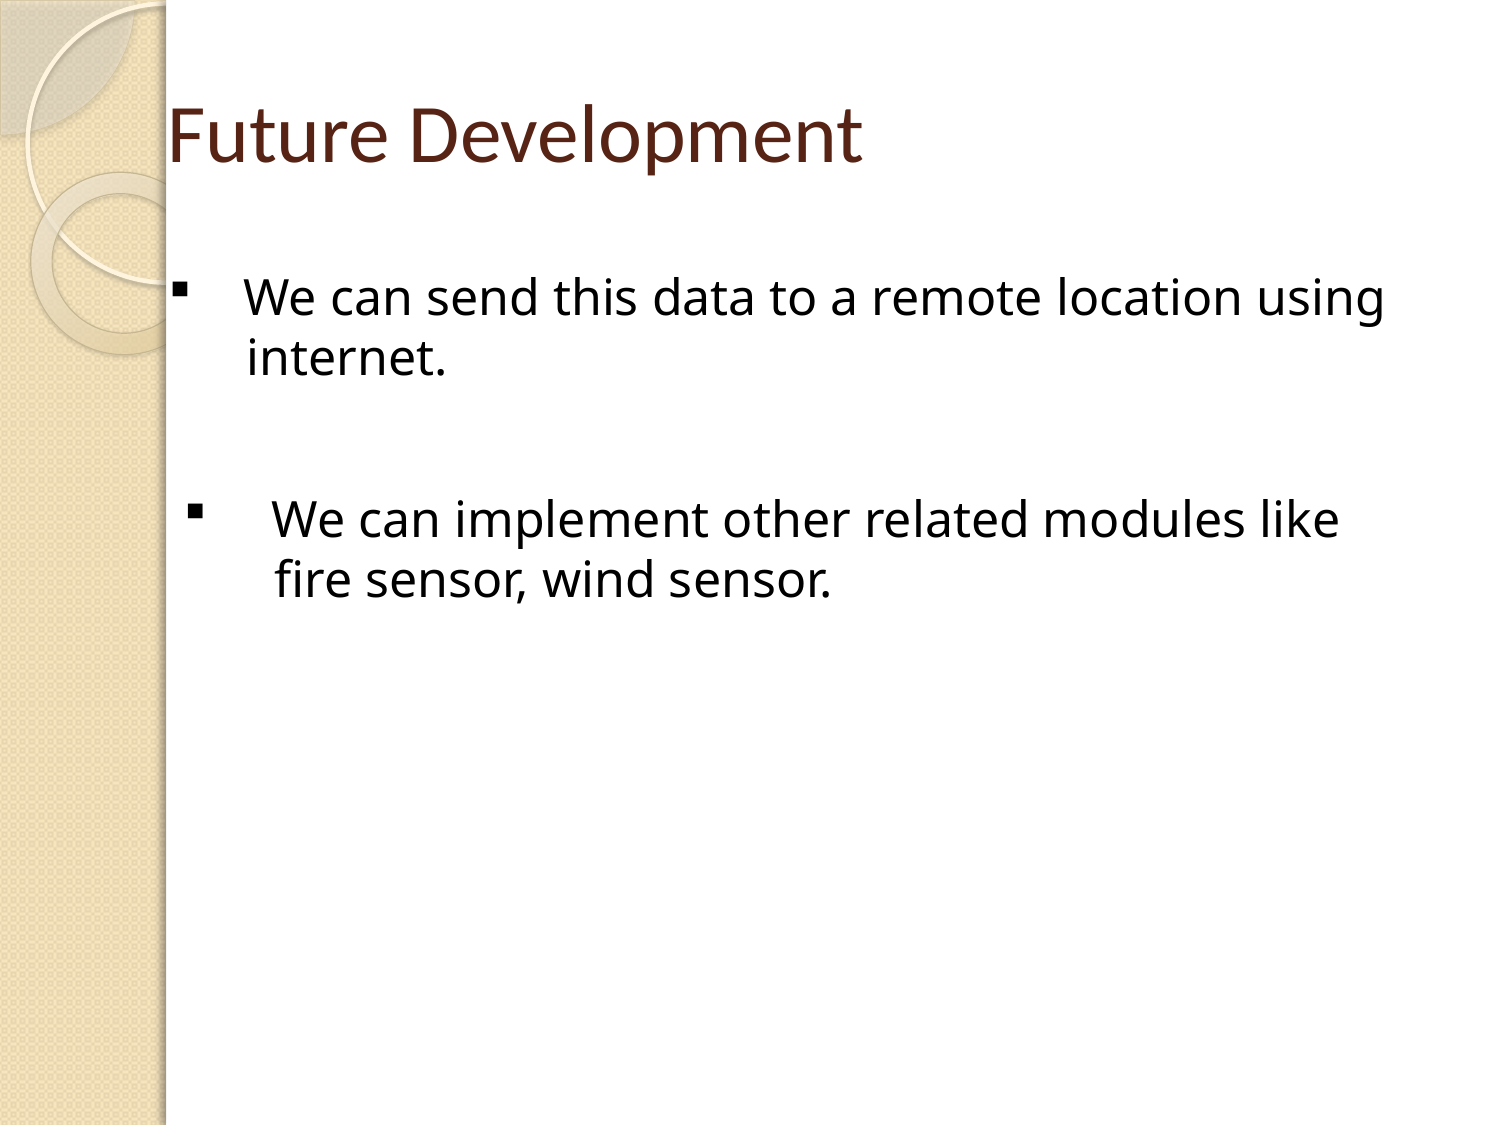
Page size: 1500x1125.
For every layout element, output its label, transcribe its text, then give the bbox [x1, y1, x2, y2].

text_box We can implement other related modules like fire sensor, wind sensor. [168, 480, 1370, 616]
text_box We can send this data to a remote location using internet. [153, 257, 1415, 393]
title Future Development [152, 35, 890, 223]
